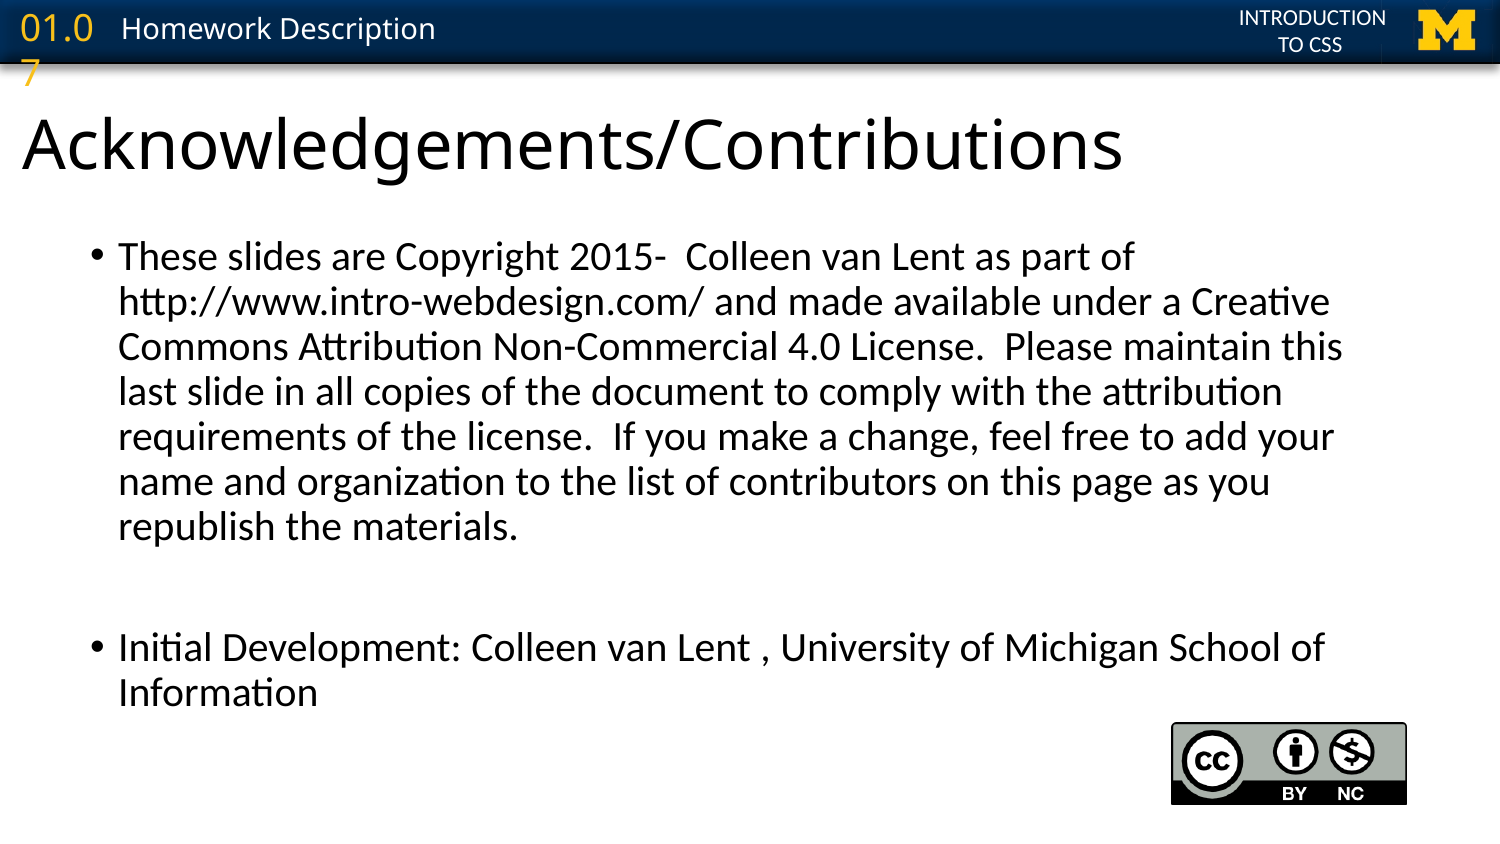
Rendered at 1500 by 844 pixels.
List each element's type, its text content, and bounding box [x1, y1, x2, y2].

list These slides are Copyright 2015- Colleen van Lent as part of http://www.intro-webdesign.com/ and made available under a Creative Commons Attribution Non-Commercial 4.0 License. Please maintain this last slide in all copies of the document to comply with the attribution requirements of the license. If you make a change, feel free to add your name and organization to the list of contributors on this page as you republish the materials. Initial Development: Colleen van Lent , University of Michigan School of Information [75, 226, 1425, 775]
picture [1171, 722, 1407, 805]
title Acknowledgements/Contributions [7, 89, 1500, 205]
picture [0, 0, 1500, 64]
